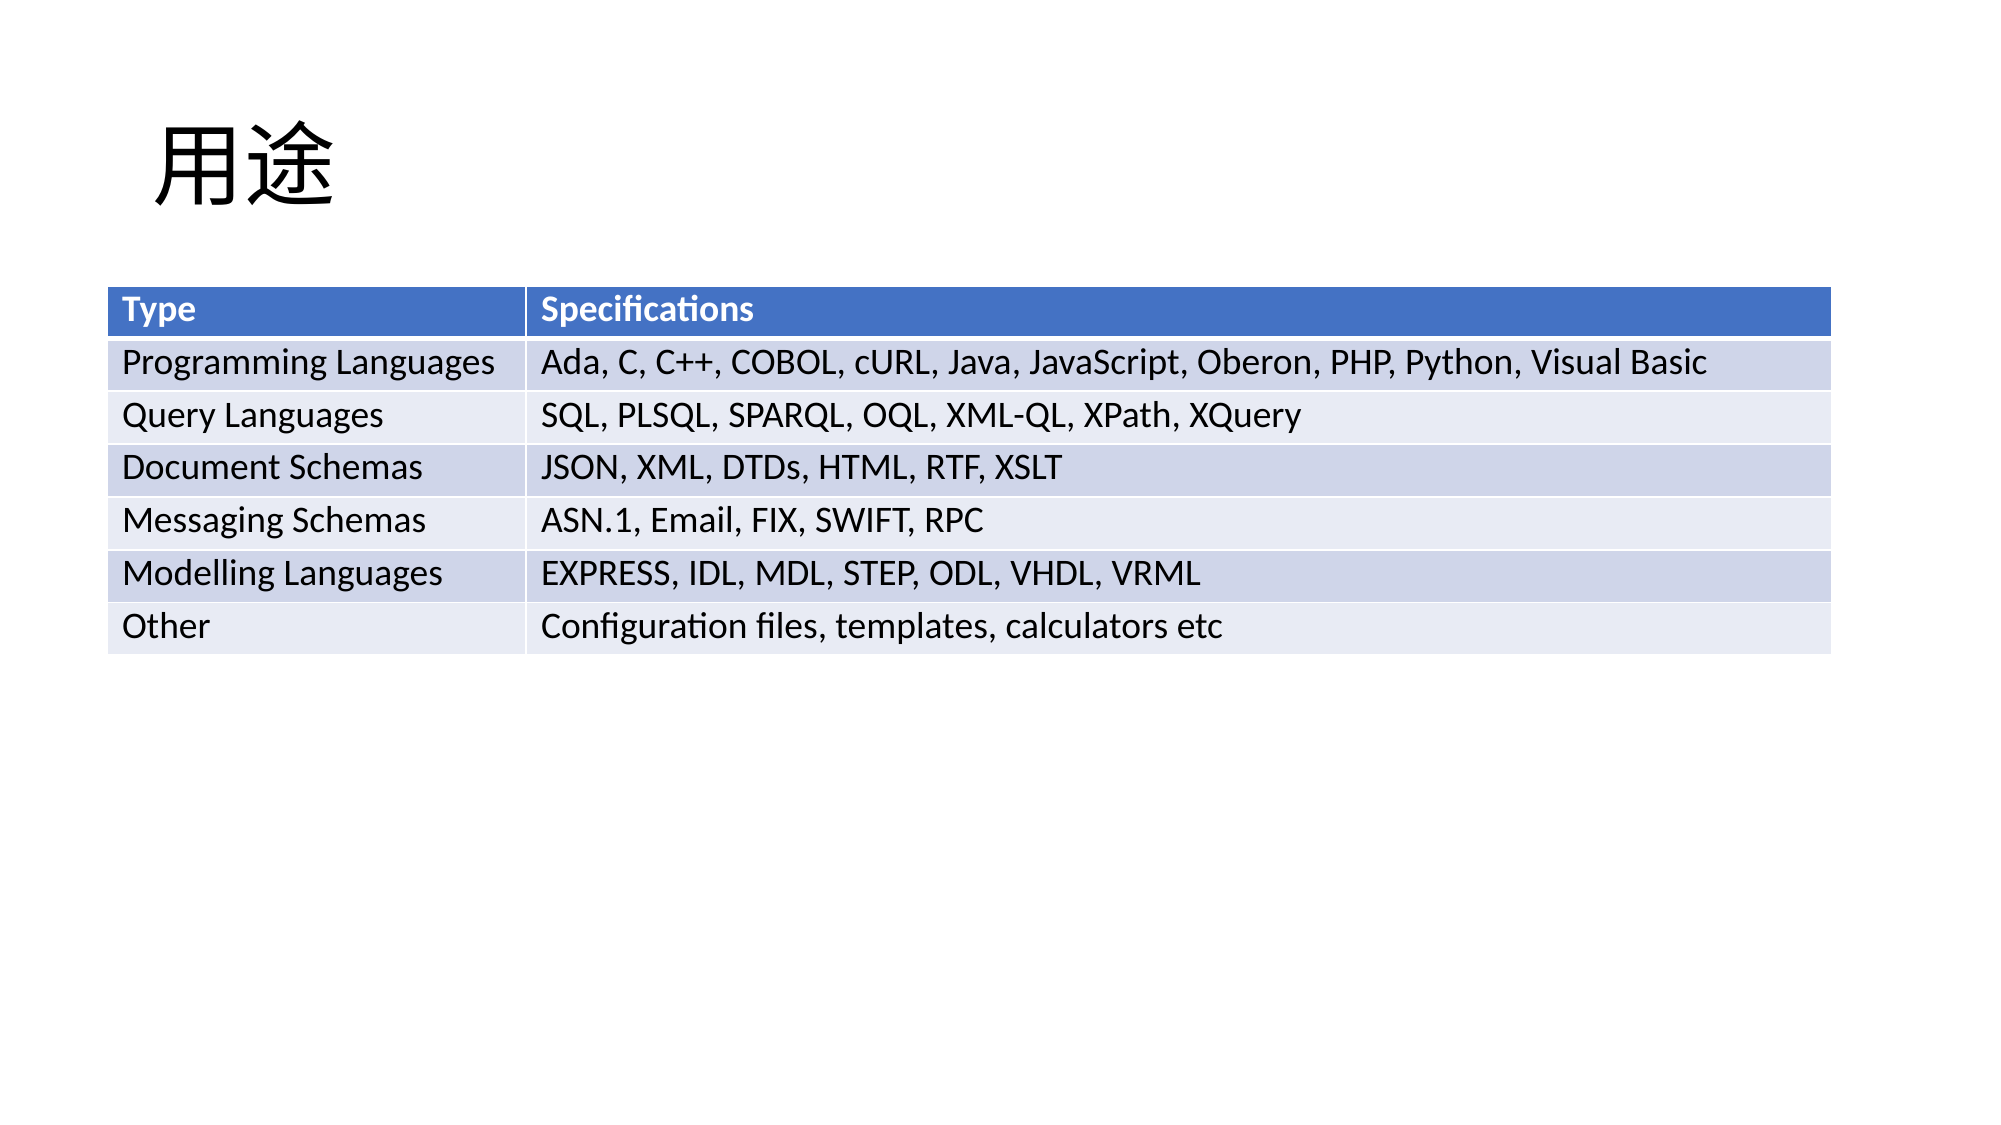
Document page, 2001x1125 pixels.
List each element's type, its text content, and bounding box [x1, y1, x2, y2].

table_header Specifications [527, 287, 1831, 336]
table_cell Ada, C, C++, COBOL, cURL, Java, JavaScript, Oberon, PHP, Python, Visual Basic [527, 341, 1831, 390]
table_cell Other [108, 603, 525, 654]
title 用途 [137, 59, 1863, 278]
table_cell Messaging Schemas [108, 498, 525, 549]
table_cell SQL, PLSQL, SPARQL, OQL, XML-QL, XPath, XQuery [527, 392, 1831, 443]
table_cell EXPRESS, IDL, MDL, STEP, ODL, VHDL, VRML [527, 551, 1831, 602]
table_cell ASN.1, Email, FIX, SWIFT, RPC [527, 498, 1831, 549]
table_header Type [108, 287, 525, 336]
table_cell Configuration files, templates, calculators etc [527, 603, 1831, 654]
table_cell Programming Languages [108, 341, 525, 390]
table_cell JSON, XML, DTDs, HTML, RTF, XSLT [527, 445, 1831, 496]
table_cell Document Schemas [108, 445, 525, 496]
table_cell Query Languages [108, 392, 525, 443]
table_cell Modelling Languages [108, 551, 525, 602]
